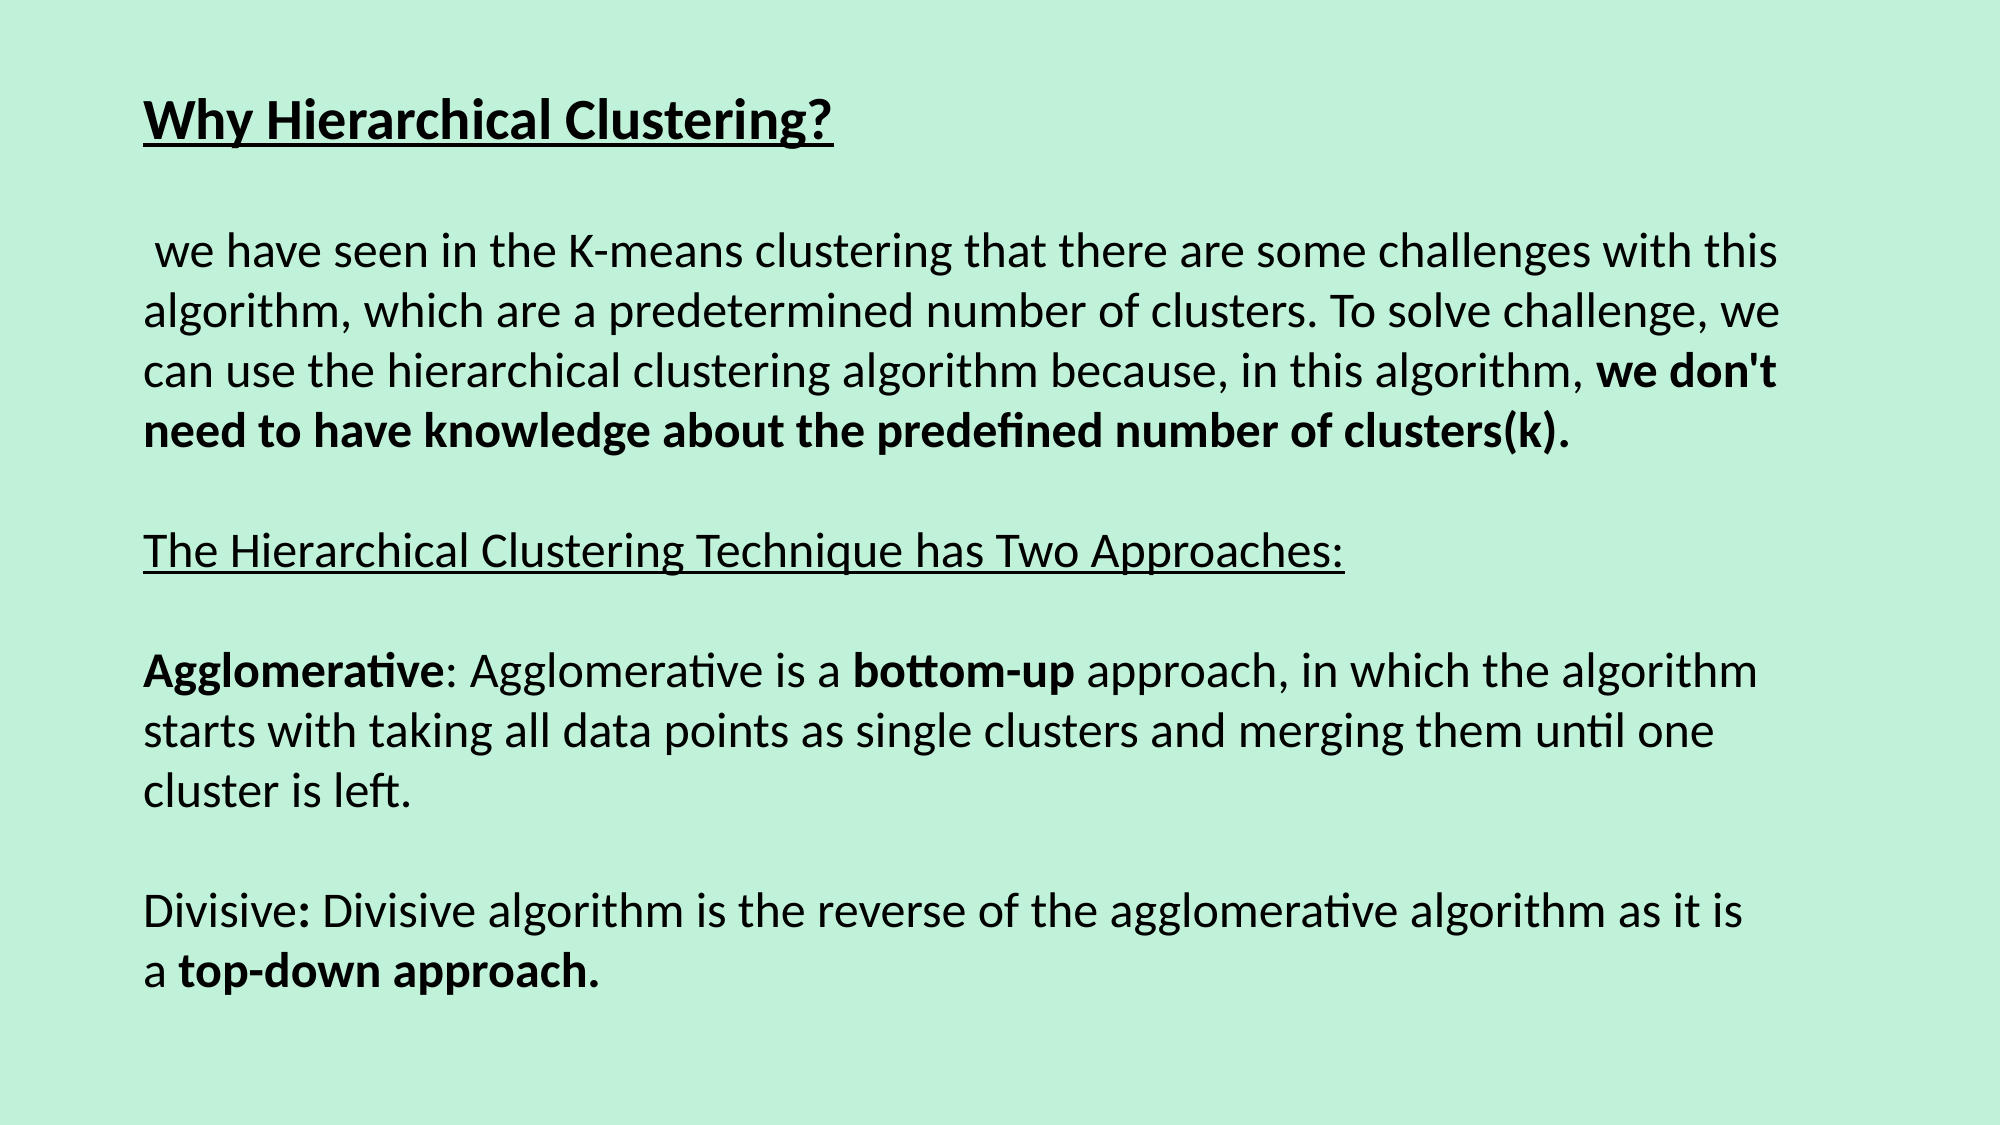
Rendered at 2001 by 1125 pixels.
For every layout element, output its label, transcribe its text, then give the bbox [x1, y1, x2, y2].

text_box Why Hierarchical Clustering? [128, 73, 1237, 159]
text_box we have seen in the K-means clustering that there are some challenges with this algorithm, which are a predetermined number of clusters. To solve challenge, we can use the hierarchical clustering algorithm because, in this algorithm, we don't need to have knowledge about the predefined number of clusters(k). The Hierarchical Clustering Technique has Two Approaches: Agglomerative: Agglomerative is a bottom-up approach, in which the algorithm starts with taking all data points as single clusters and merging them until one cluster is left. Divisive: Divisive algorithm is the reverse of the agglomerative algorithm as it is a top-down approach. [128, 209, 1807, 1005]
